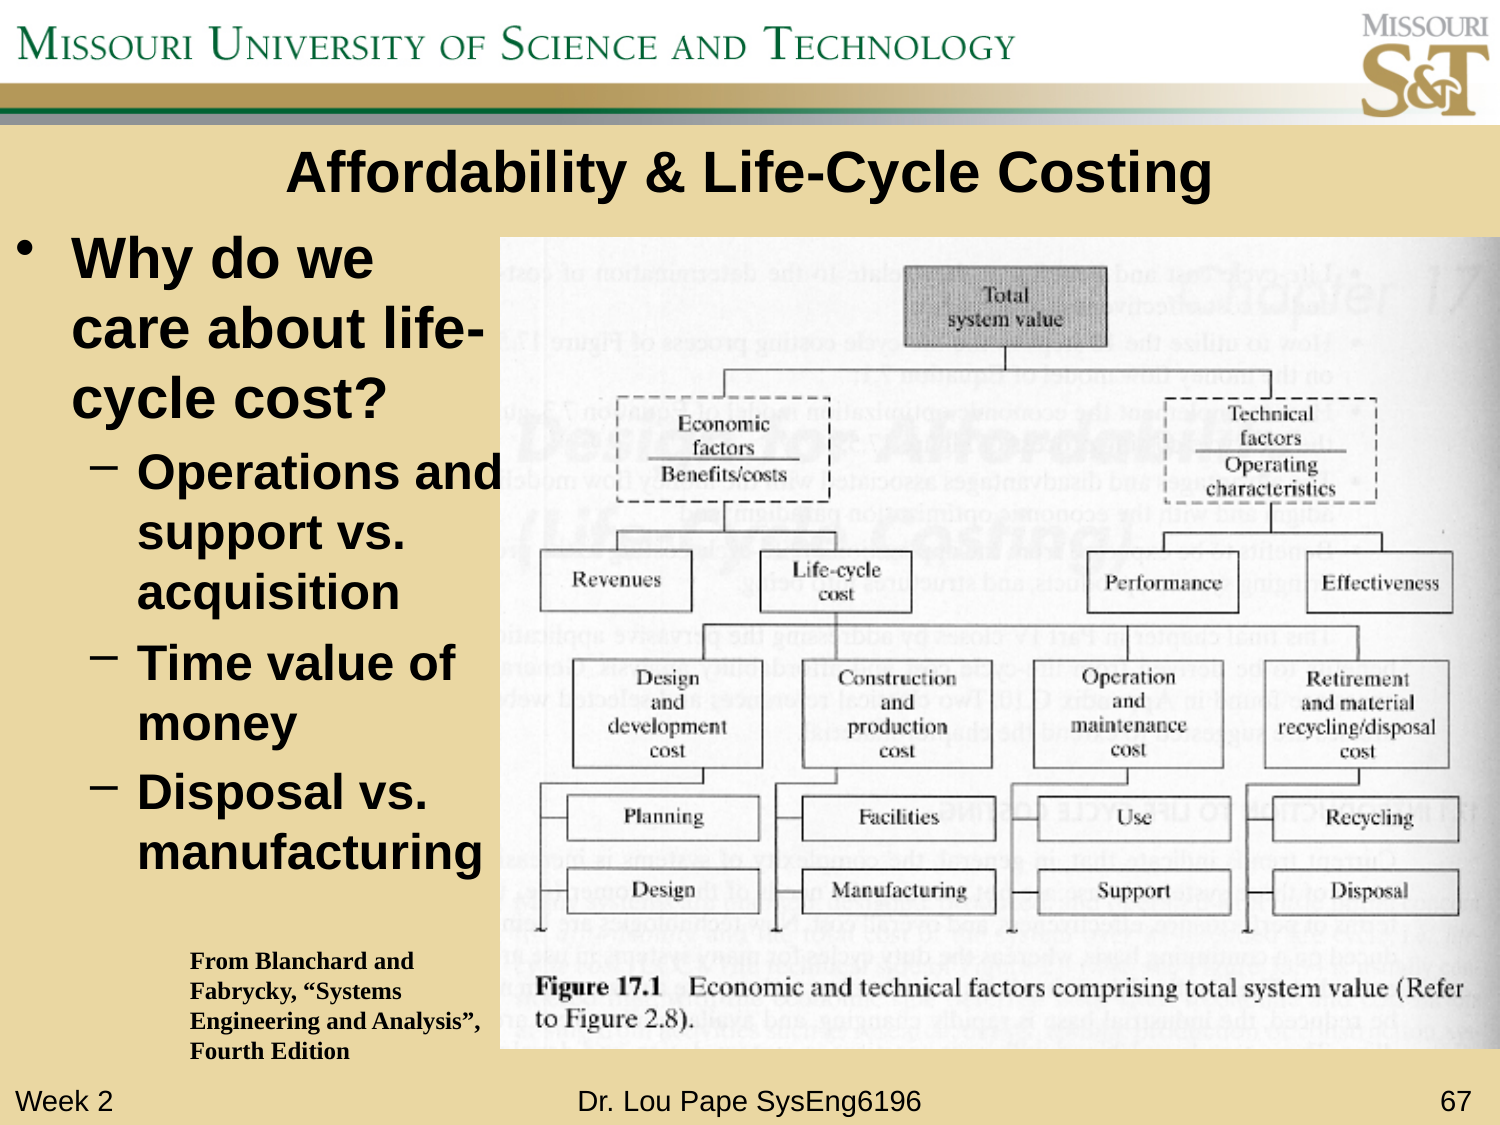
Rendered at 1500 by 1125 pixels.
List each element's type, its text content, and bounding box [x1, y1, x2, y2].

slide_number Week 2 [0, 1074, 313, 1125]
footer Dr. Lou Pape SysEng6196 [512, 1074, 988, 1125]
picture [0, 0, 1500, 125]
list Why do we care about life-cycle cost? Operations and support vs. acquisition Time value of money Disposal vs. manufacturing [0, 212, 526, 1051]
picture [499, 237, 1500, 1049]
slide_number 67 [1174, 1074, 1488, 1125]
title Affordability & Life-Cycle Costing [112, 112, 1388, 226]
text_box From Blanchard and Fabrycky, “Systems Engineering and Analysis”, Fourth Edition [174, 937, 525, 1072]
